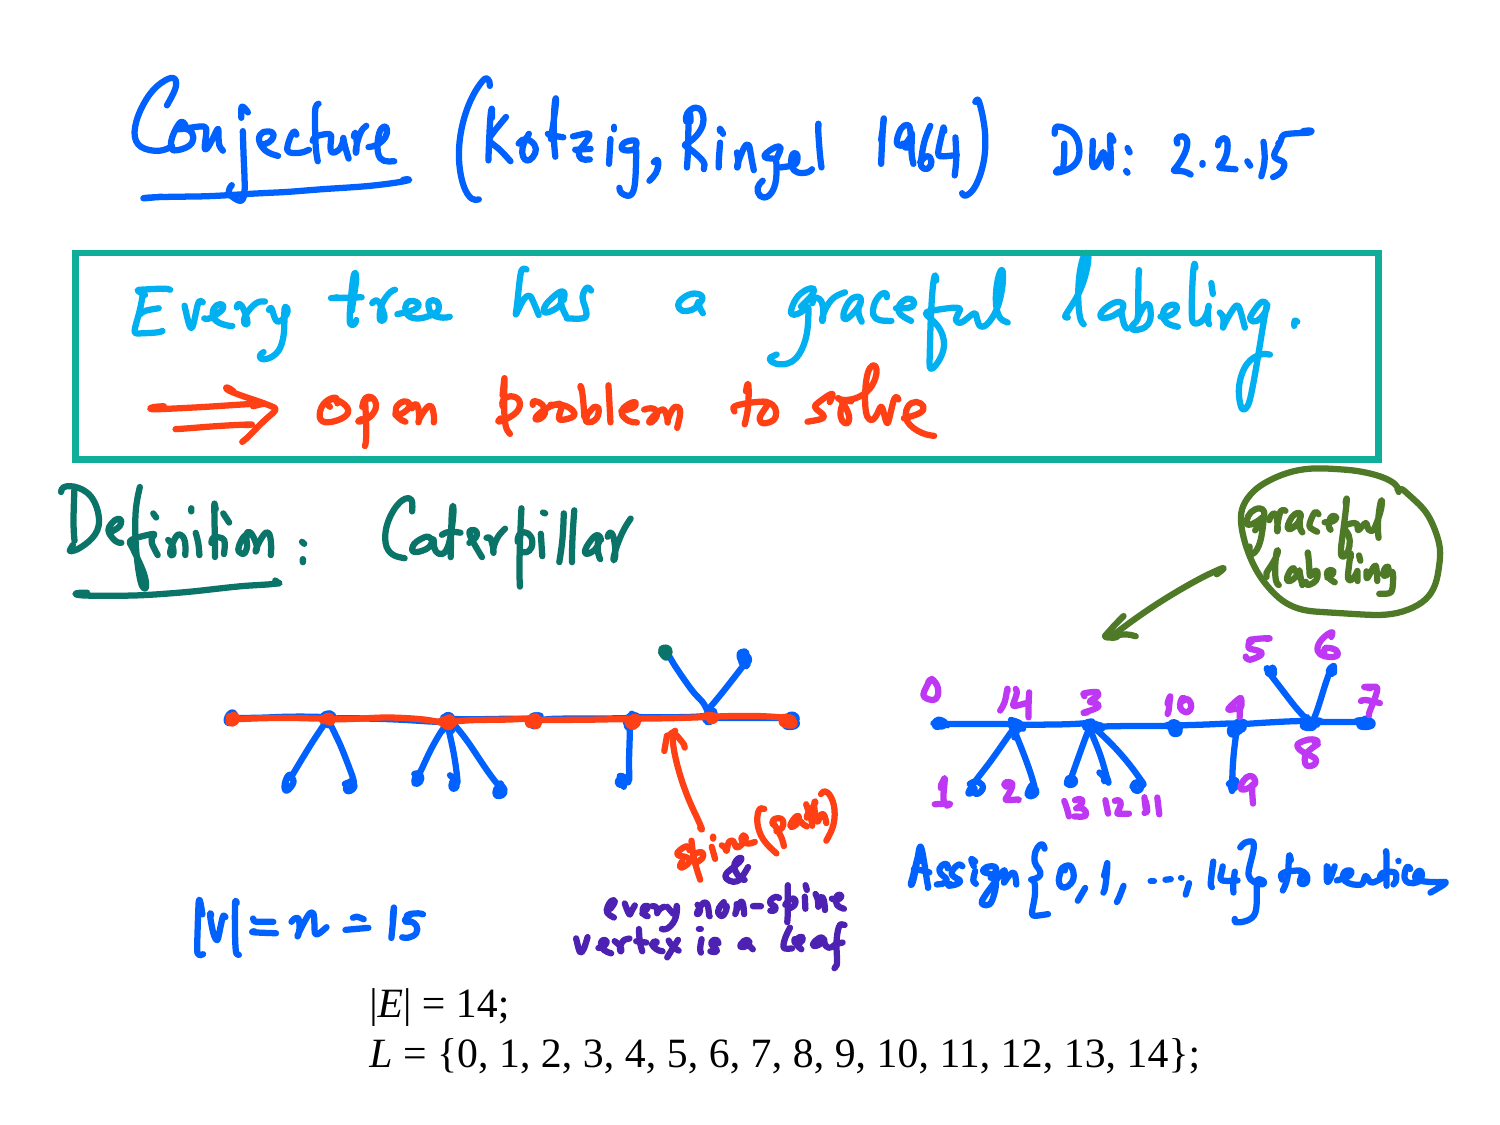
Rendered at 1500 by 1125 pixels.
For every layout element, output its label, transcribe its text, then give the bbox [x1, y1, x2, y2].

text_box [134, 252, 1298, 410]
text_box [134, 77, 1312, 202]
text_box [226, 647, 845, 969]
text_box |E| = 14; L = {0, 1, 2, 3, 4, 5, 6, 7, 8, 9, 10, 11, 12, 13, 14}; [354, 968, 1277, 1083]
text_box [196, 899, 226, 956]
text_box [150, 365, 935, 447]
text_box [60, 485, 632, 596]
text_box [910, 631, 1446, 923]
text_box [1104, 468, 1441, 639]
text_box [75, 252, 1379, 460]
